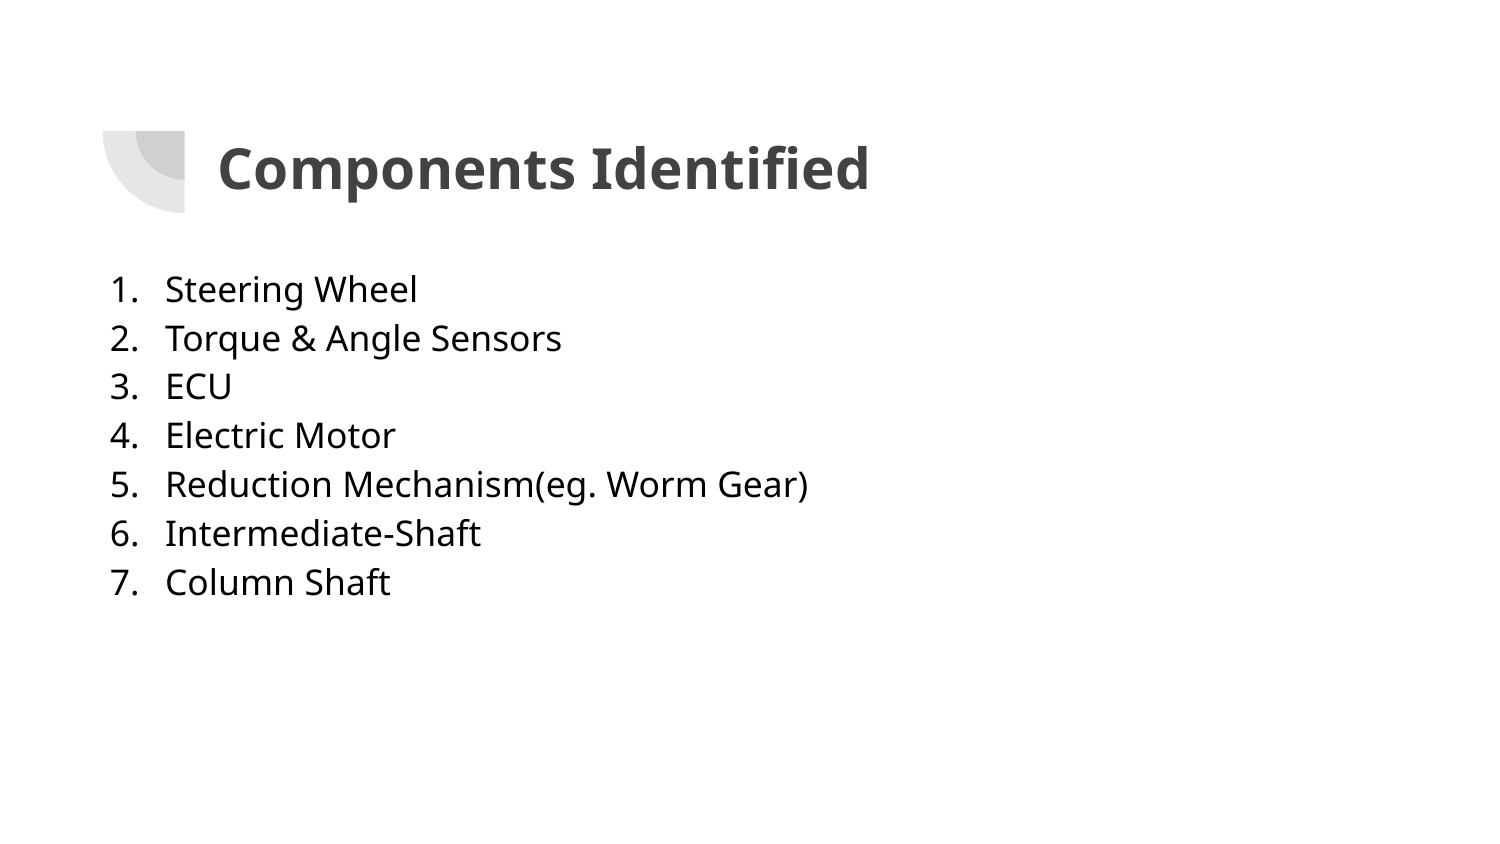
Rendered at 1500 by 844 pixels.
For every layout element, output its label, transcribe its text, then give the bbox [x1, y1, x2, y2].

list Steering Wheel Torque & Angle Sensors ECU Electric Motor Reduction Mechanism(eg. Worm Gear) Intermediate-Shaft Column Shaft [0, 245, 1500, 835]
title Components Identified [202, 117, 1500, 233]
